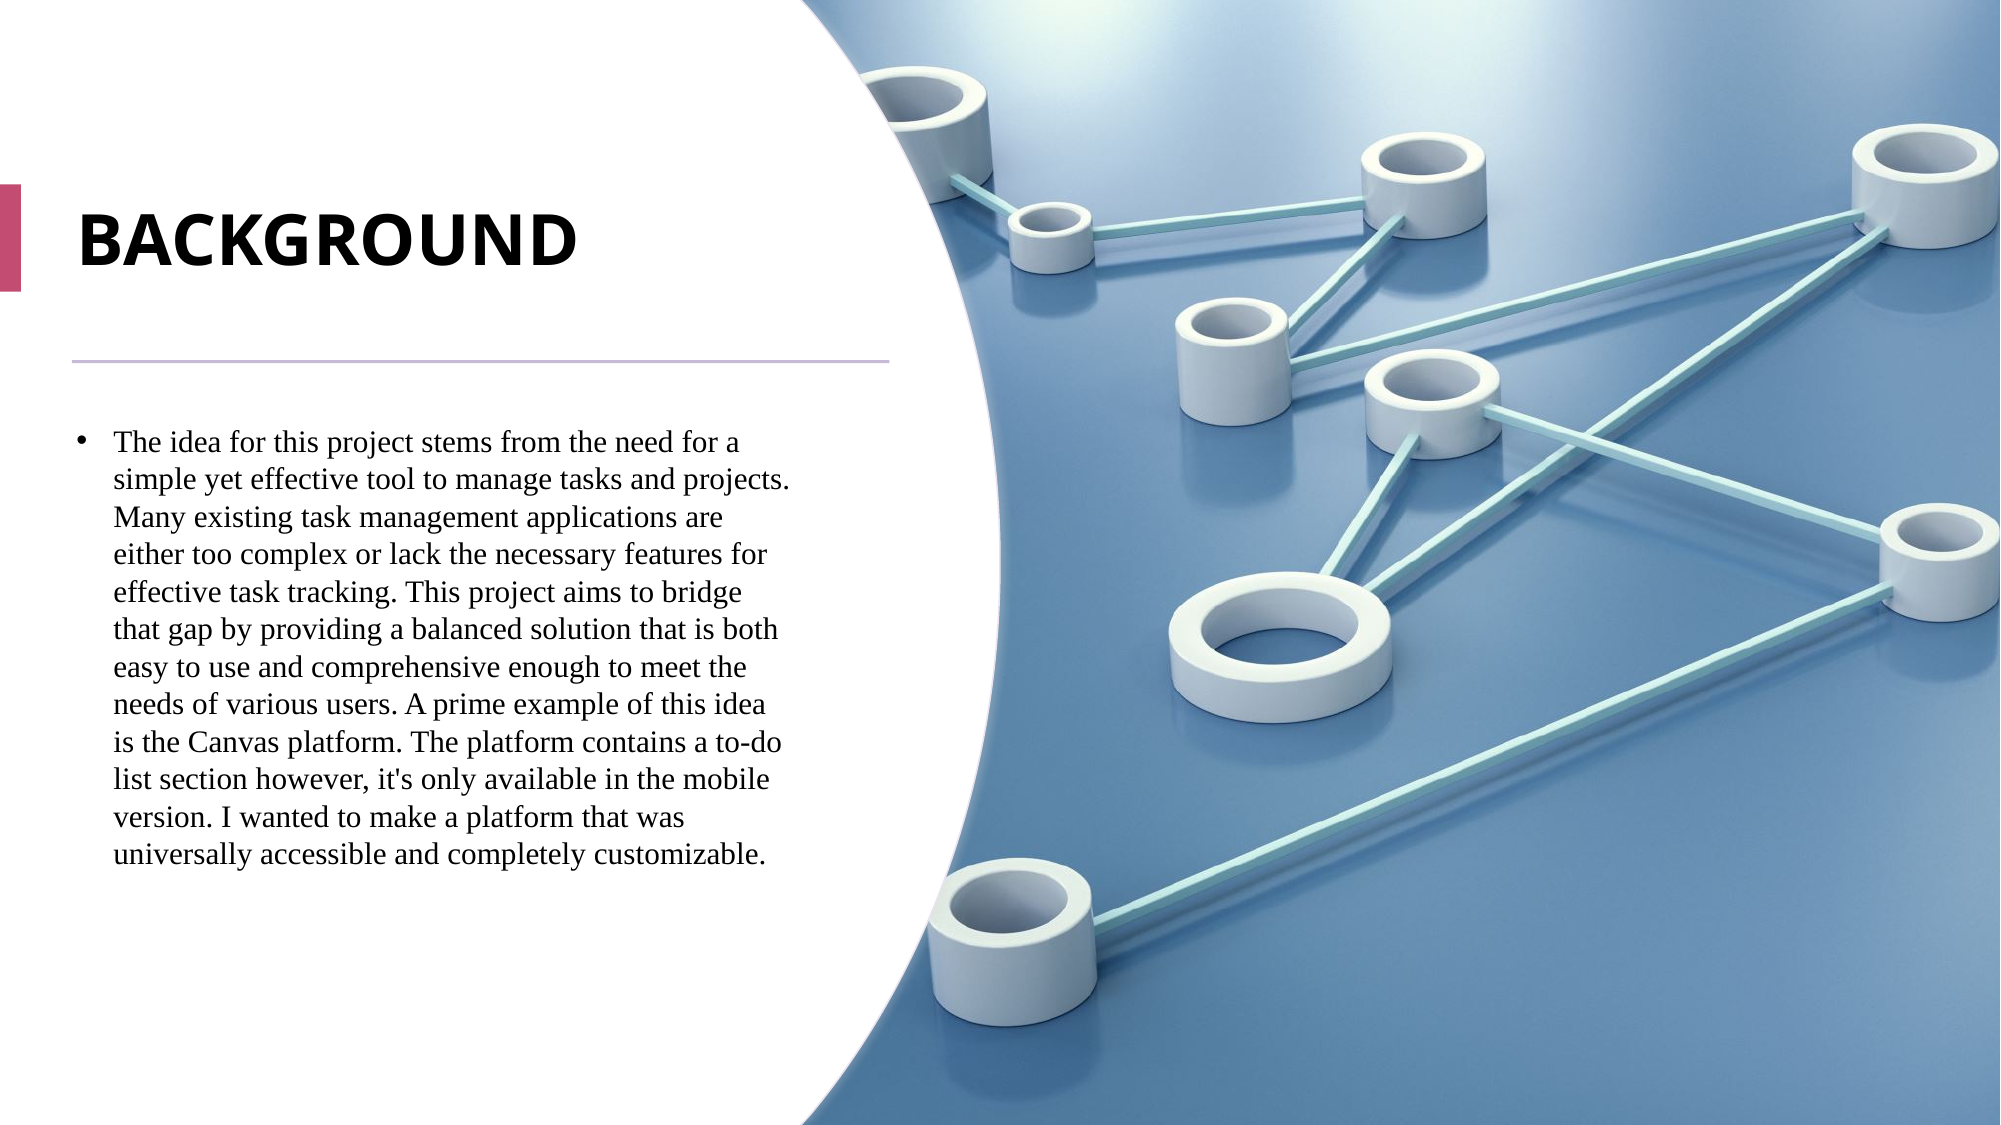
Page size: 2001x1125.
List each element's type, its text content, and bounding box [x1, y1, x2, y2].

text_box [71, 359, 800, 364]
text_box [0, 183, 22, 293]
title BACKGROUND [61, 140, 800, 345]
picture [800, 0, 2000, 1125]
list The idea for this project stems from the need for a simple yet effective tool to manage tasks and projects. Many existing task management applications are either too complex or lack the necessary features for effective task tracking. This project aims to bridge that gap by providing a balanced solution that is both easy to use and comprehensive enough to meet the needs of various users. A prime example of this idea is the Canvas platform. The platform contains a to-do list section however, it's only available in the mobile version. I wanted to make a platform that was universally accessible and completely customizable. [61, 413, 800, 972]
text_box [0, 0, 800, 1125]
